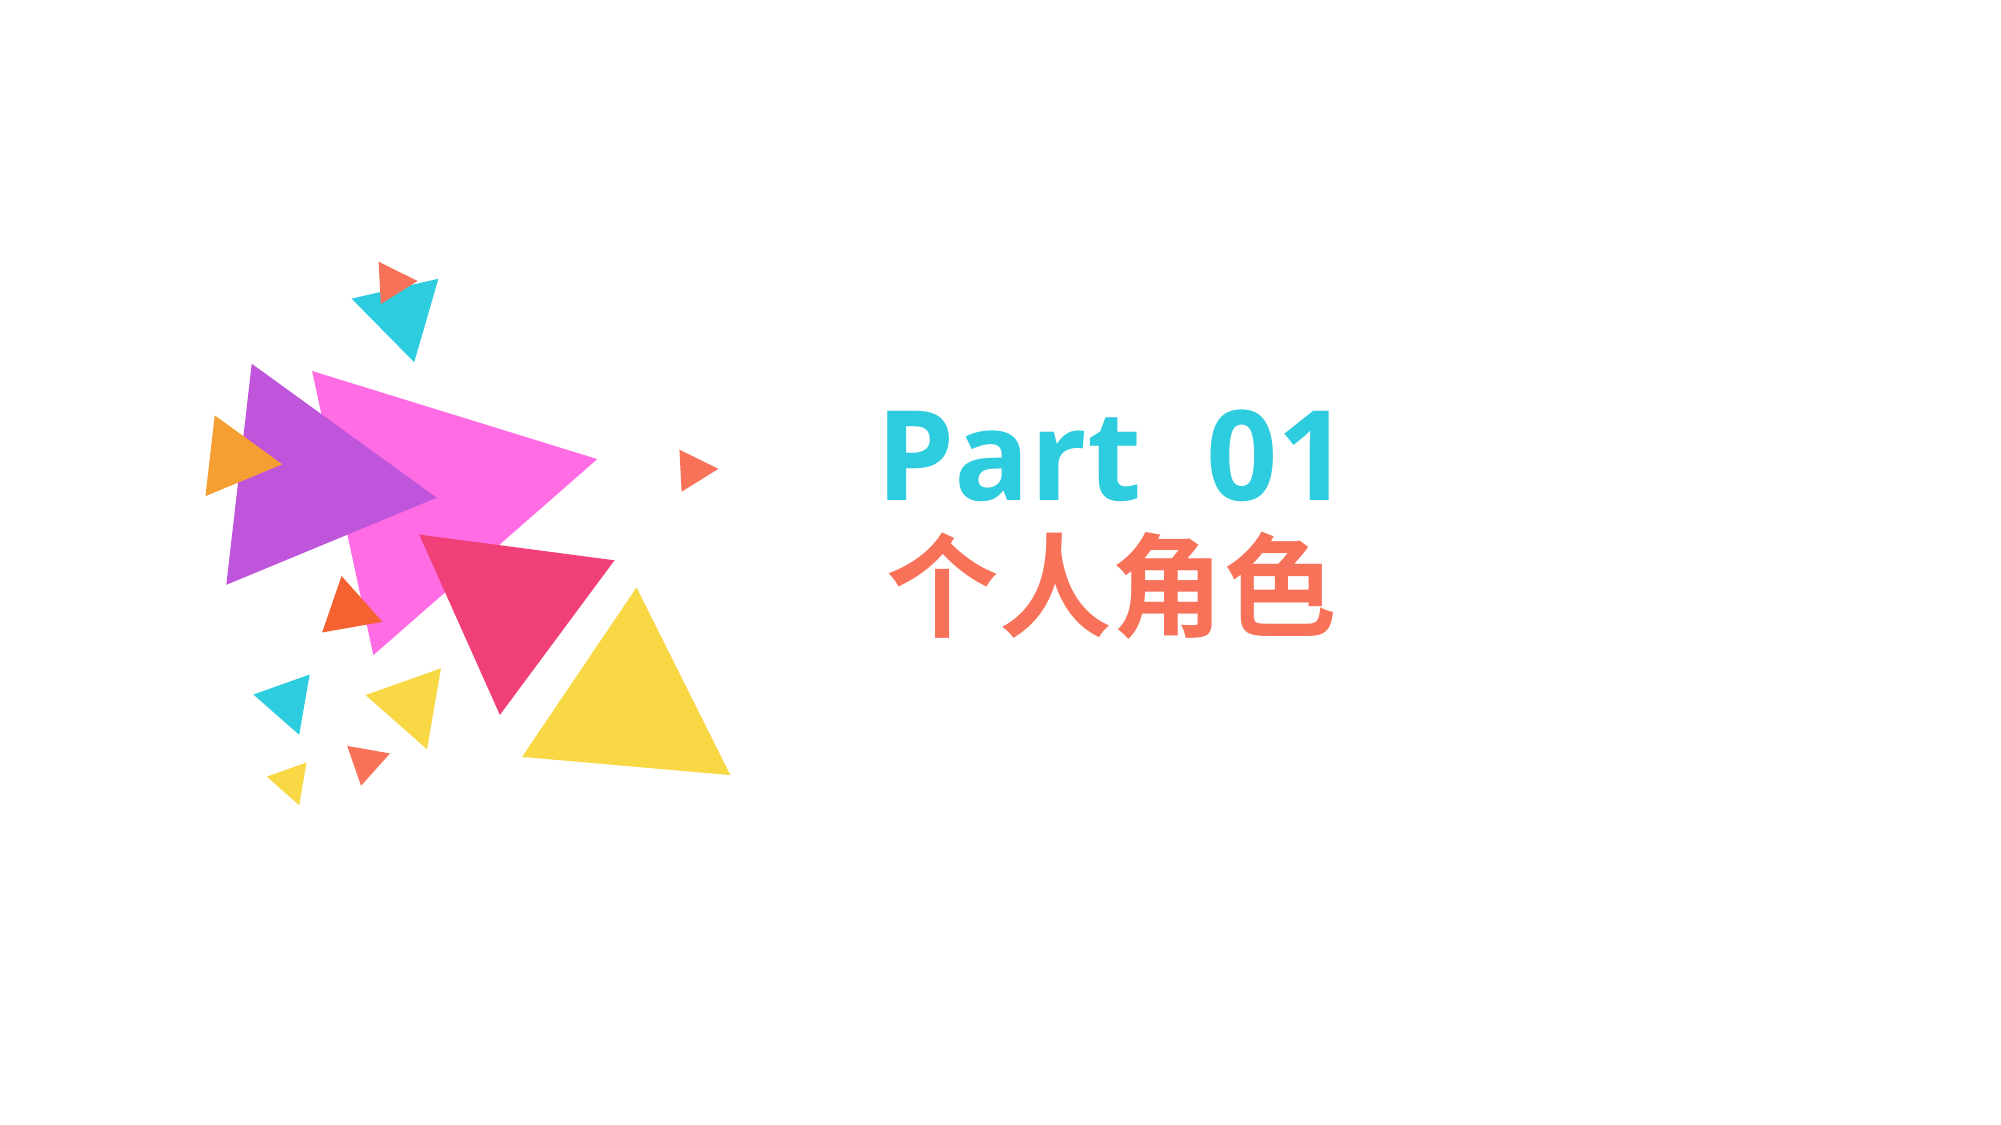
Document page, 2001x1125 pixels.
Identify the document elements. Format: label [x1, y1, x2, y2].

text_box [320, 574, 385, 634]
text_box [520, 585, 733, 777]
text_box [310, 369, 600, 658]
text_box [225, 361, 439, 587]
text_box [678, 447, 721, 494]
text_box [861, 368, 1880, 660]
text_box [349, 277, 440, 365]
text_box [264, 760, 308, 808]
text_box [377, 259, 420, 306]
text_box [363, 666, 443, 752]
text_box [417, 533, 617, 717]
text_box [345, 744, 392, 788]
text_box [204, 413, 285, 498]
text_box [251, 672, 312, 737]
